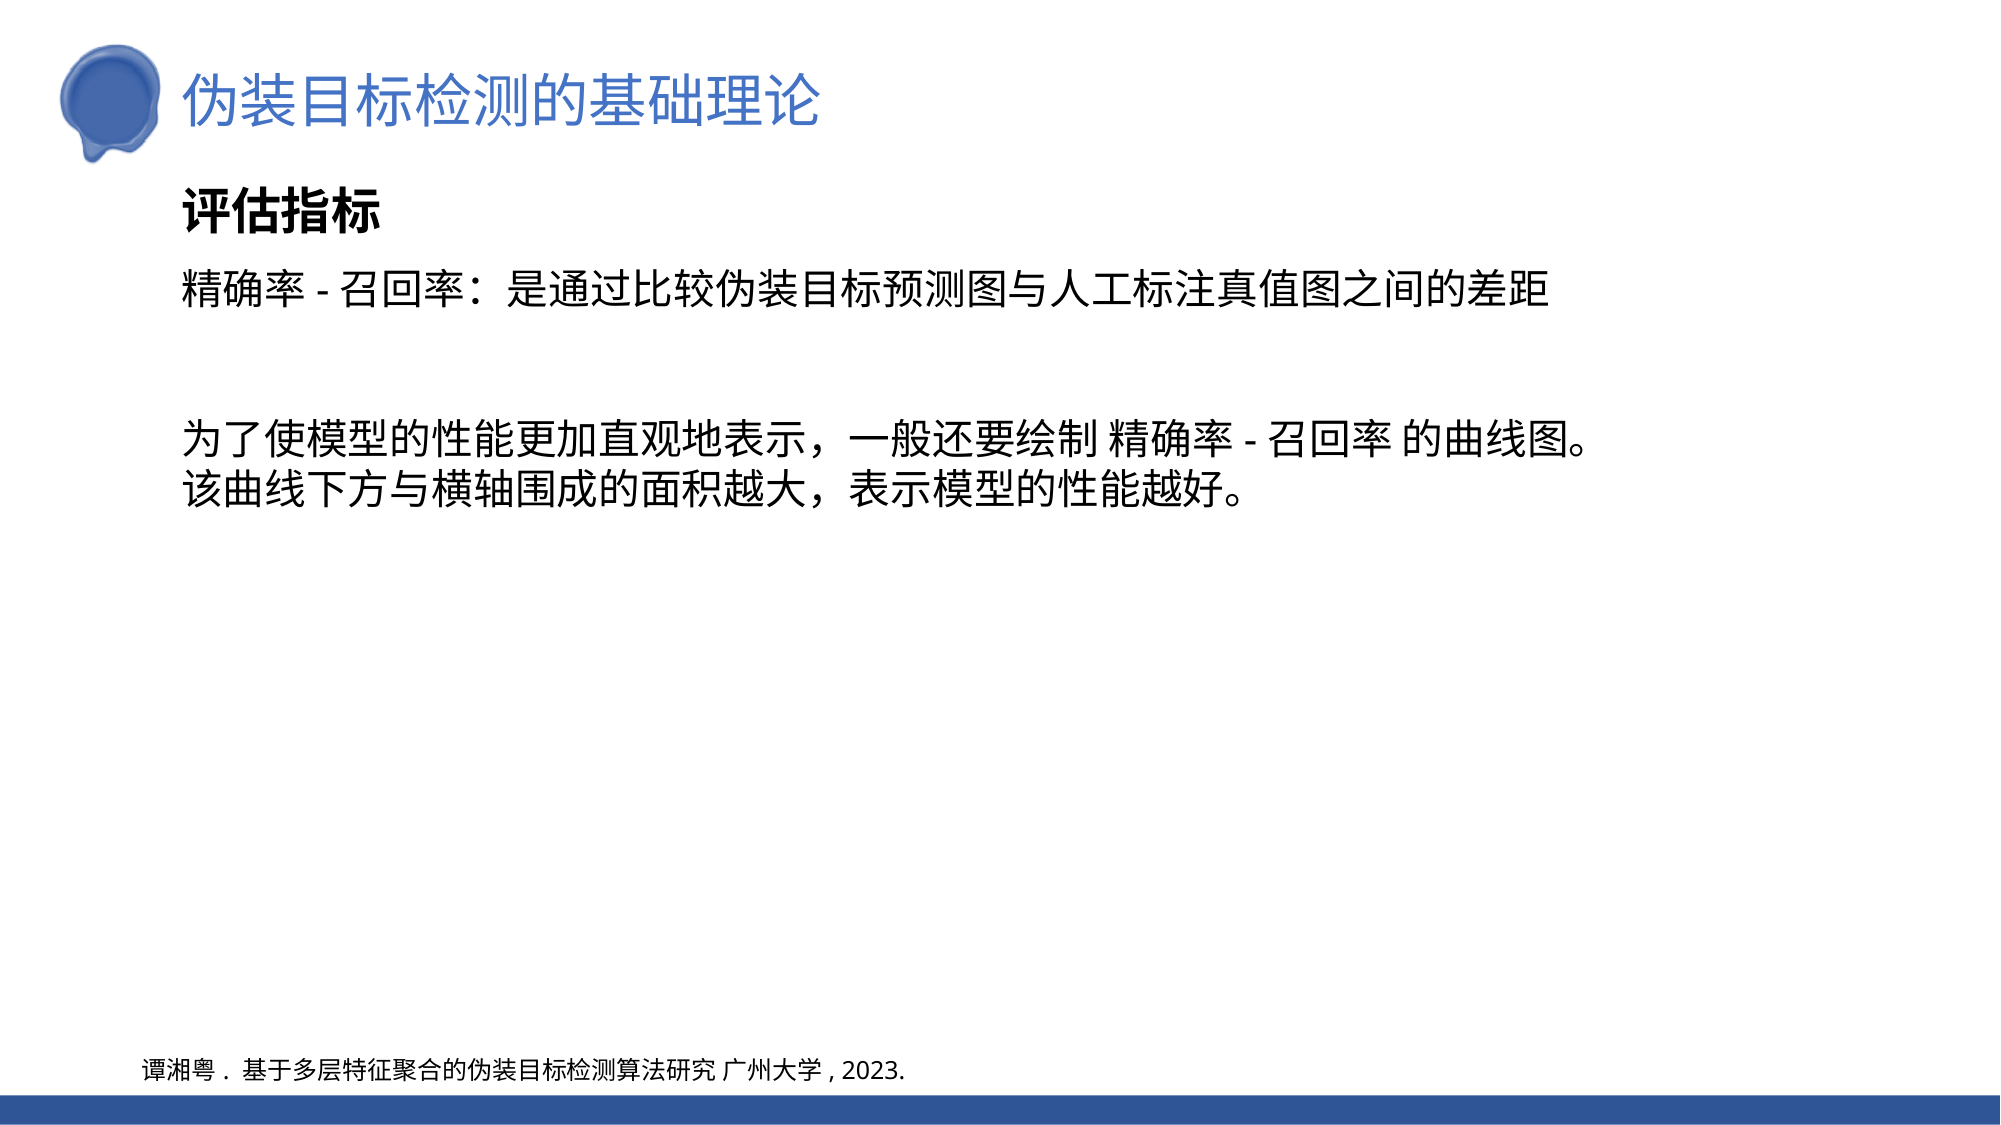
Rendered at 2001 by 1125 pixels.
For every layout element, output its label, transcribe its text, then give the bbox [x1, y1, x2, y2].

text_box 评估指标 [166, 171, 1954, 247]
list 伪装目标检测的基础理论 [166, 64, 1890, 148]
text_box 谭湘粤. 基于多层特征聚合的伪装目标检测算法研究 广州大学, 2023. [127, 1046, 1954, 1092]
